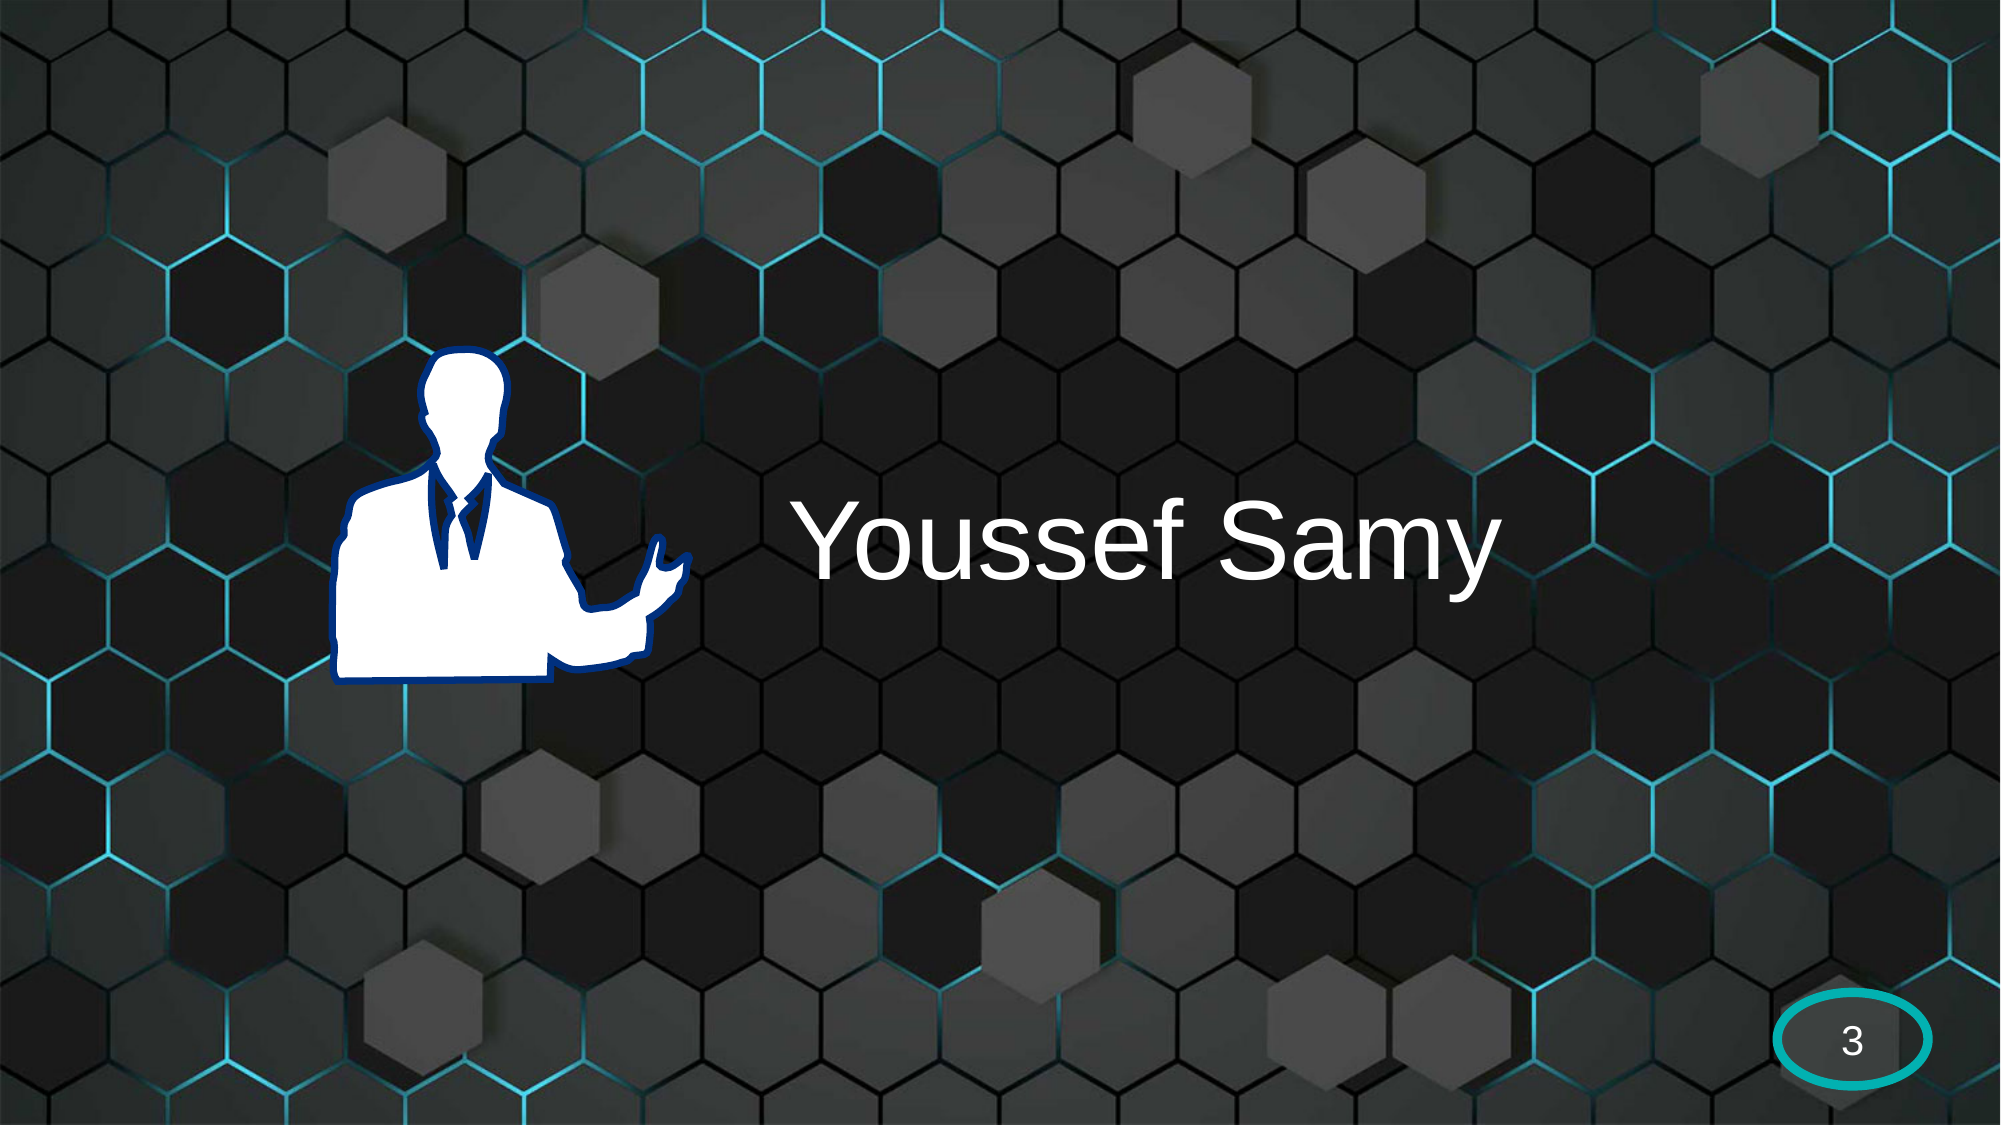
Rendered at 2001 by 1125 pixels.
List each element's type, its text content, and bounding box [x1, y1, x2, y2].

text_box 3 [1776, 991, 1930, 1087]
picture [0, 0, 2001, 1125]
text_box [0, 458, 2000, 794]
text_box [419, 348, 509, 458]
